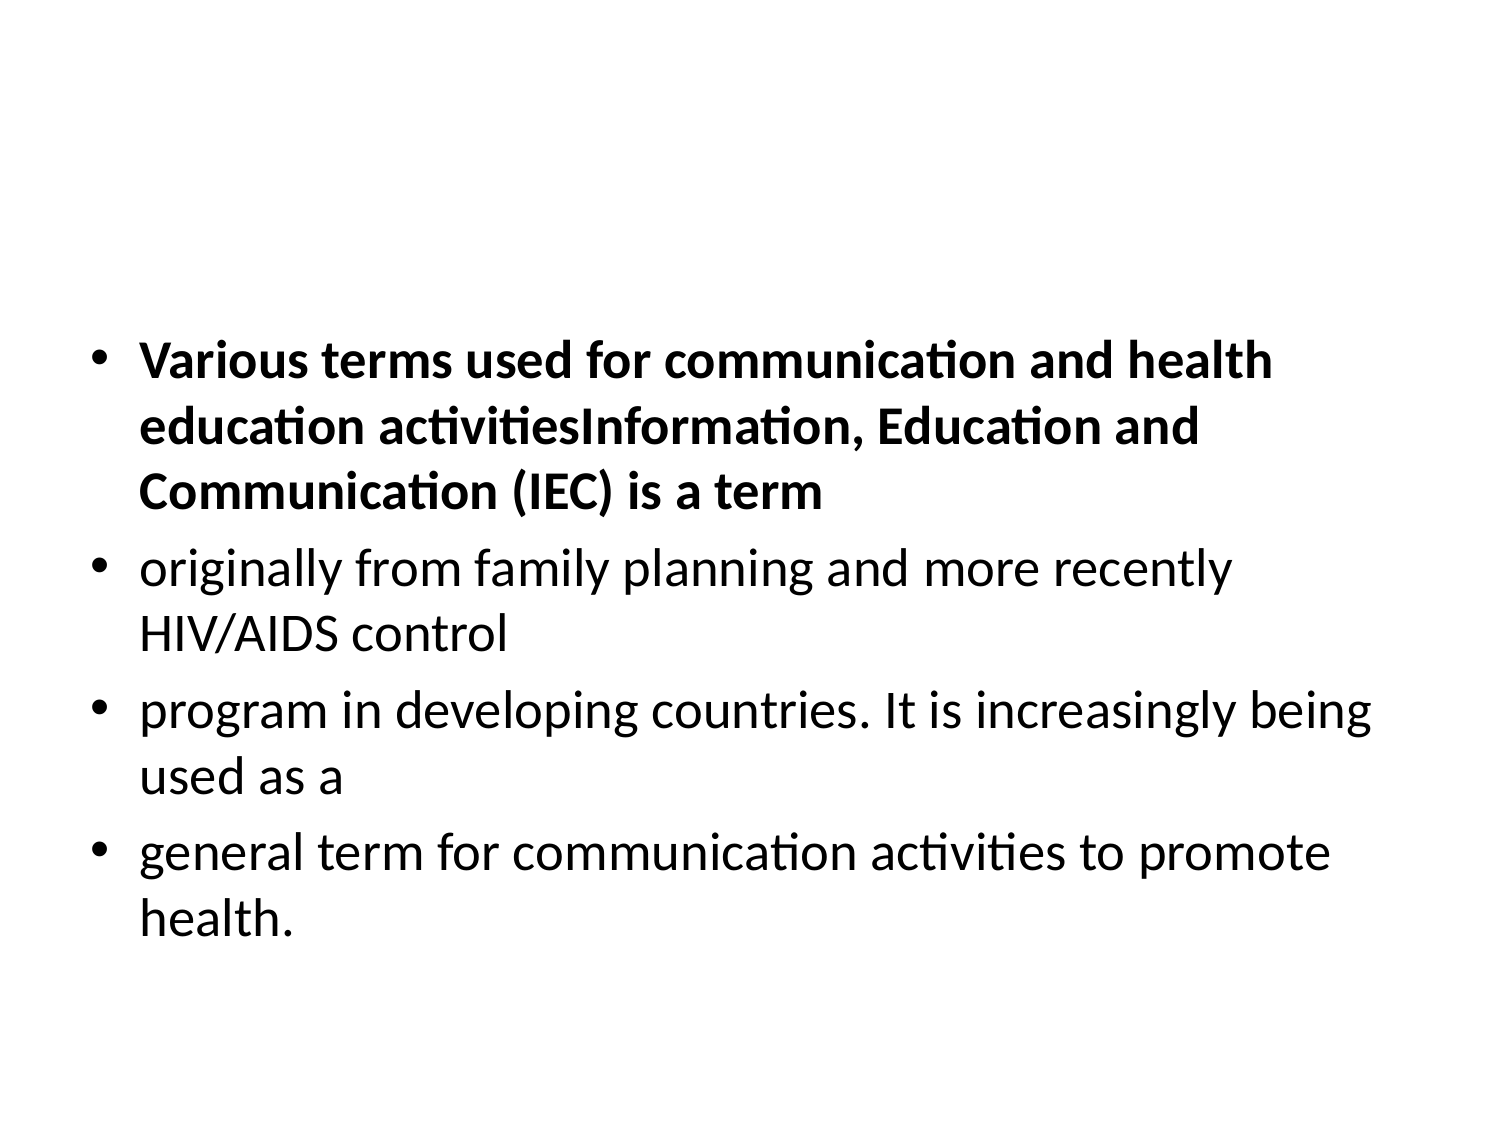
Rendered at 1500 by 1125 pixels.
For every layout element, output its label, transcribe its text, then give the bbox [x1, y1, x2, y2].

list Various terms used for communication and health education activitiesInformation, Education and Communication (IEC) is a term originally from family planning and more recently HIV/AIDS control program in developing countries. It is increasingly being used as a general term for communication activities to promote health. [75, 316, 1425, 961]
